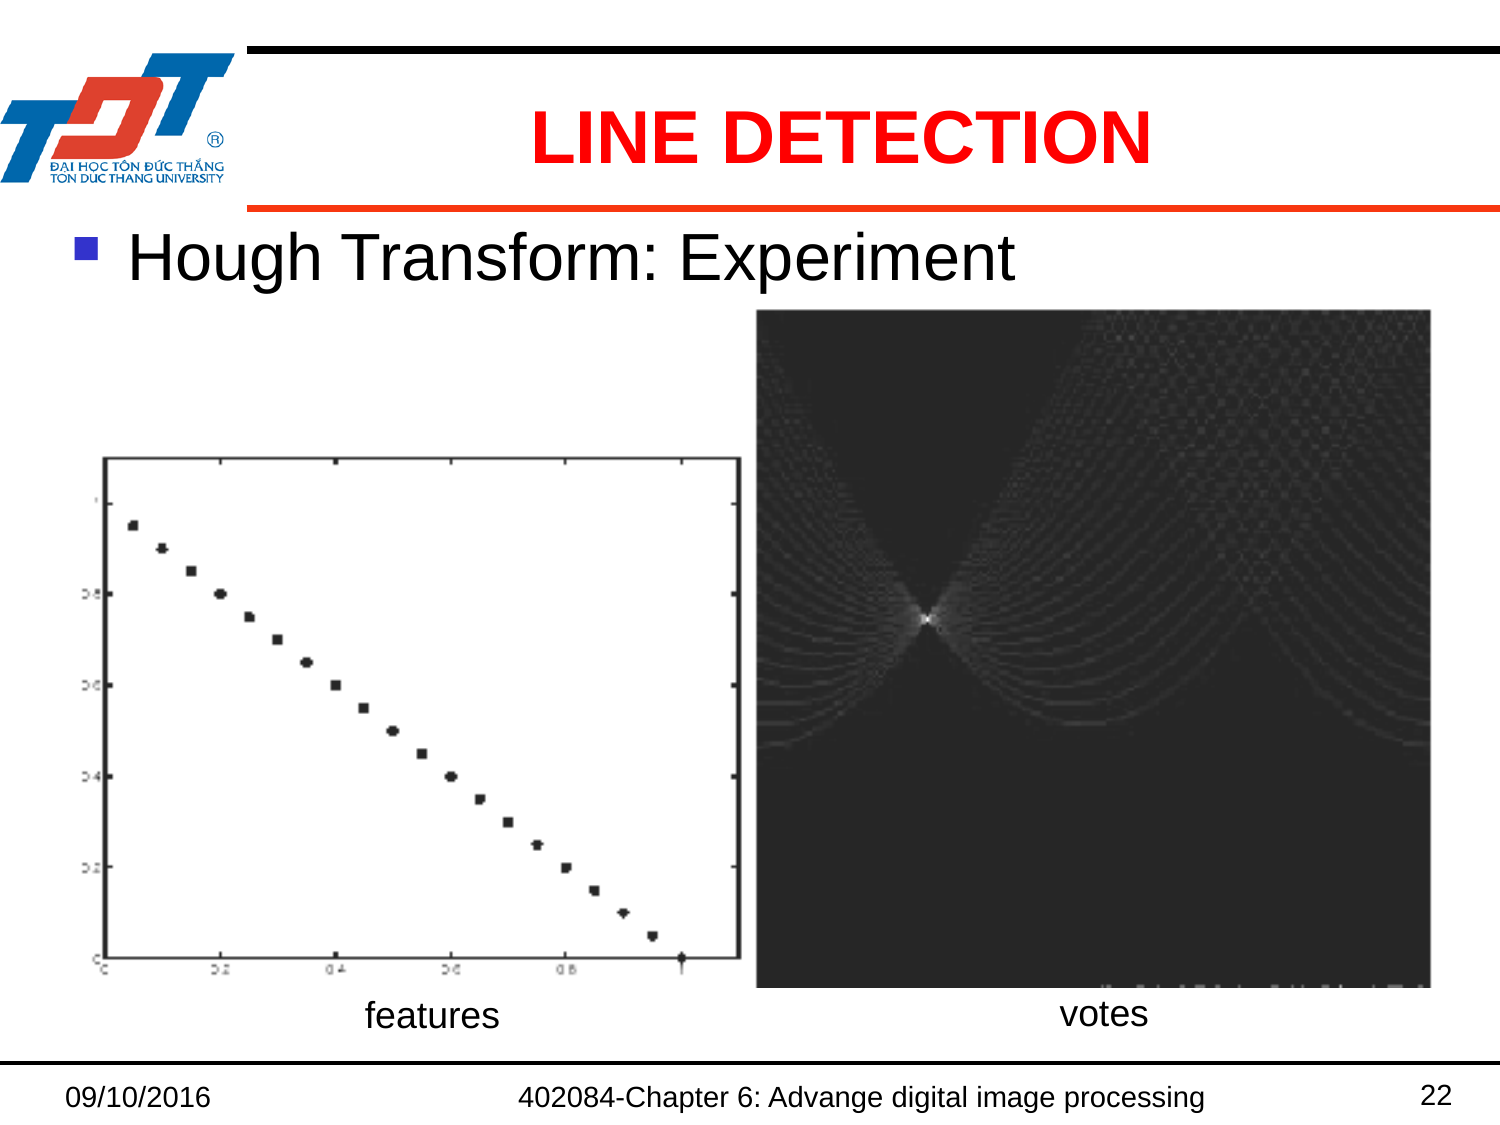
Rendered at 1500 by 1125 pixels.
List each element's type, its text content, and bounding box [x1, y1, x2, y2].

slide_number 22 [1154, 1043, 1468, 1119]
text_box features [350, 996, 516, 1044]
footer 402084-Chapter 6: Advange digital image processing [437, 1045, 1288, 1121]
list Hough Transform: Experiment [56, 206, 1476, 963]
text_box votes [1044, 996, 1165, 1042]
picture [0, 0, 235, 234]
picture [78, 303, 1440, 988]
title Line Detection [215, 23, 1469, 187]
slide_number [49, 1045, 363, 1121]
